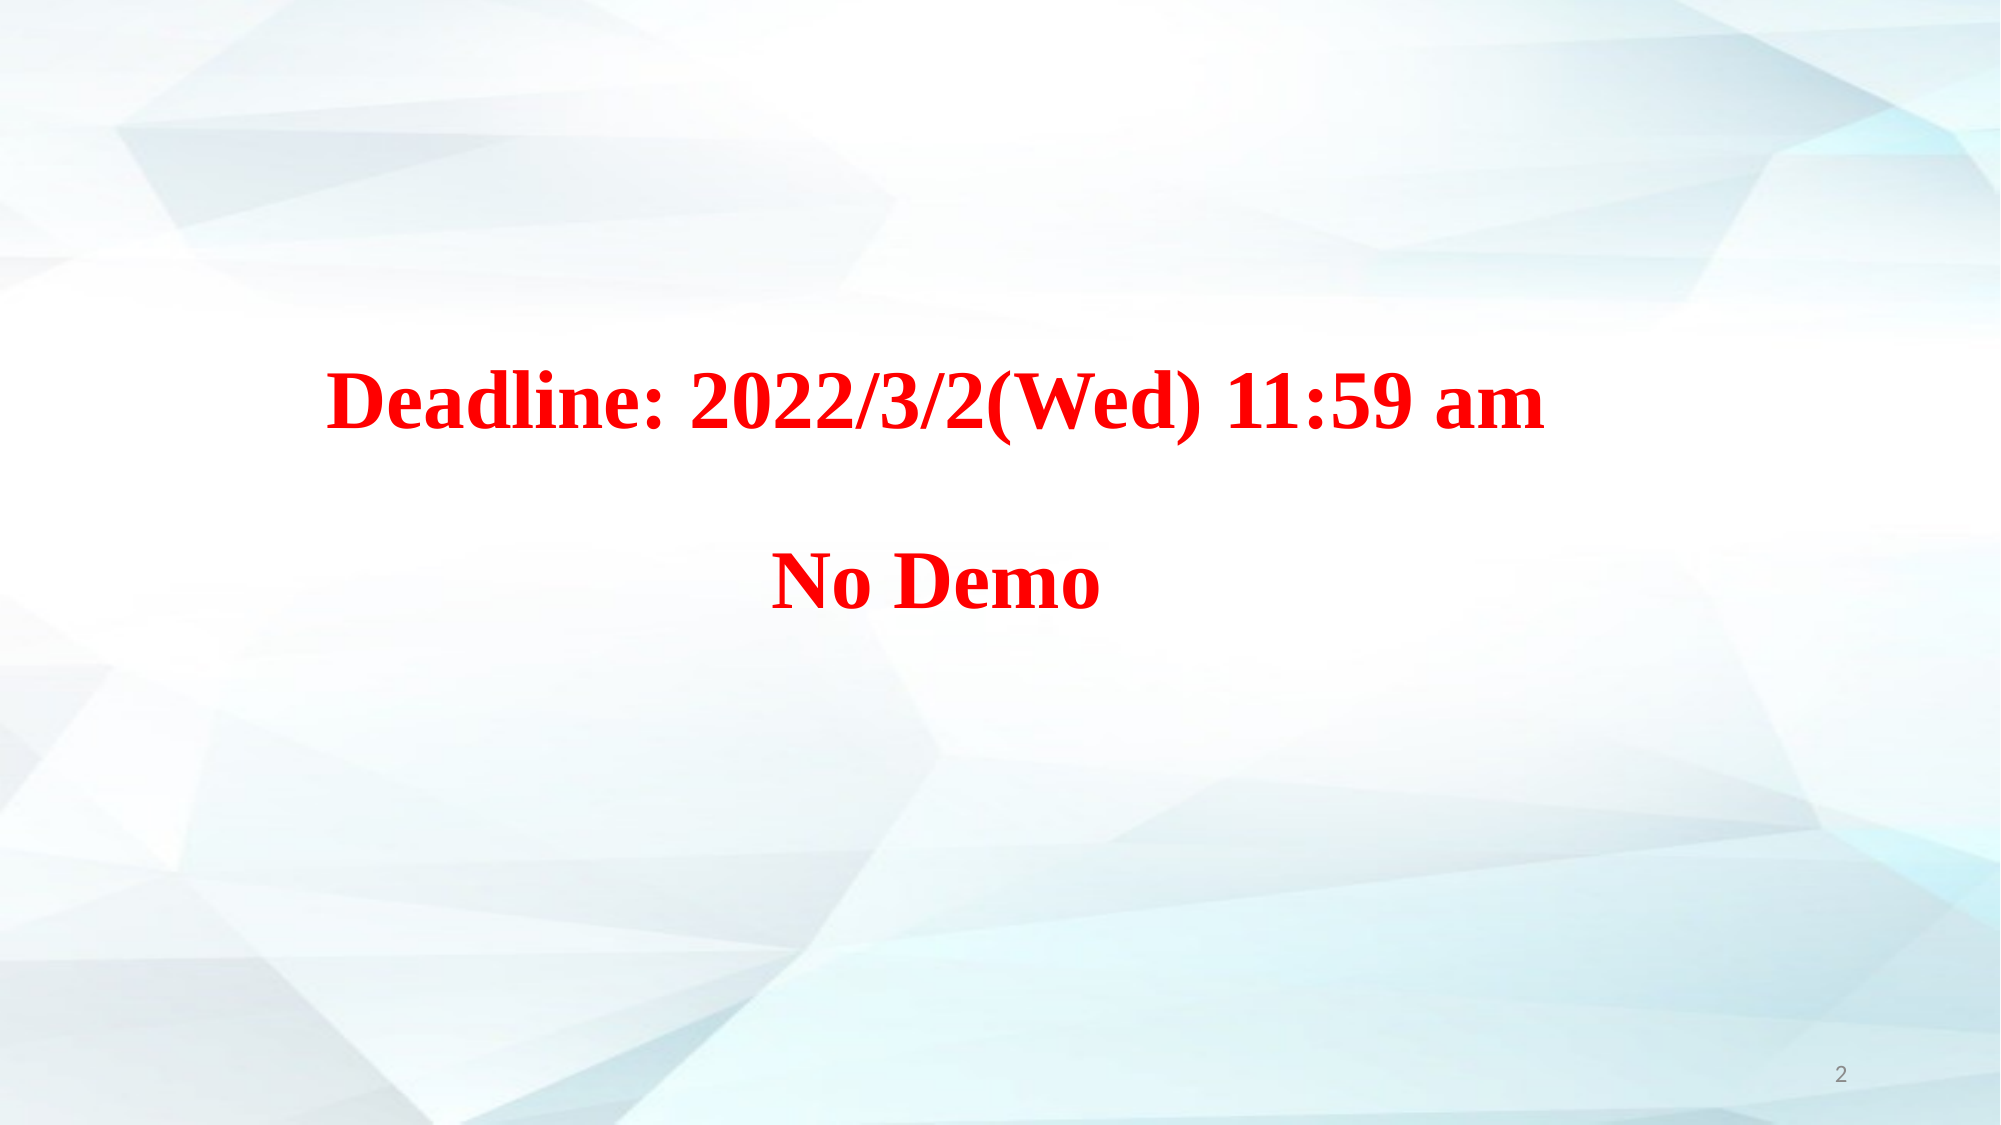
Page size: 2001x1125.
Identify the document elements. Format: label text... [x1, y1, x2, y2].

title Deadline: 2022/3/2(Wed) 11:59 am No Demo [95, 431, 1778, 824]
picture [0, 0, 2001, 1125]
slide_number 2 [1412, 1042, 1863, 1103]
